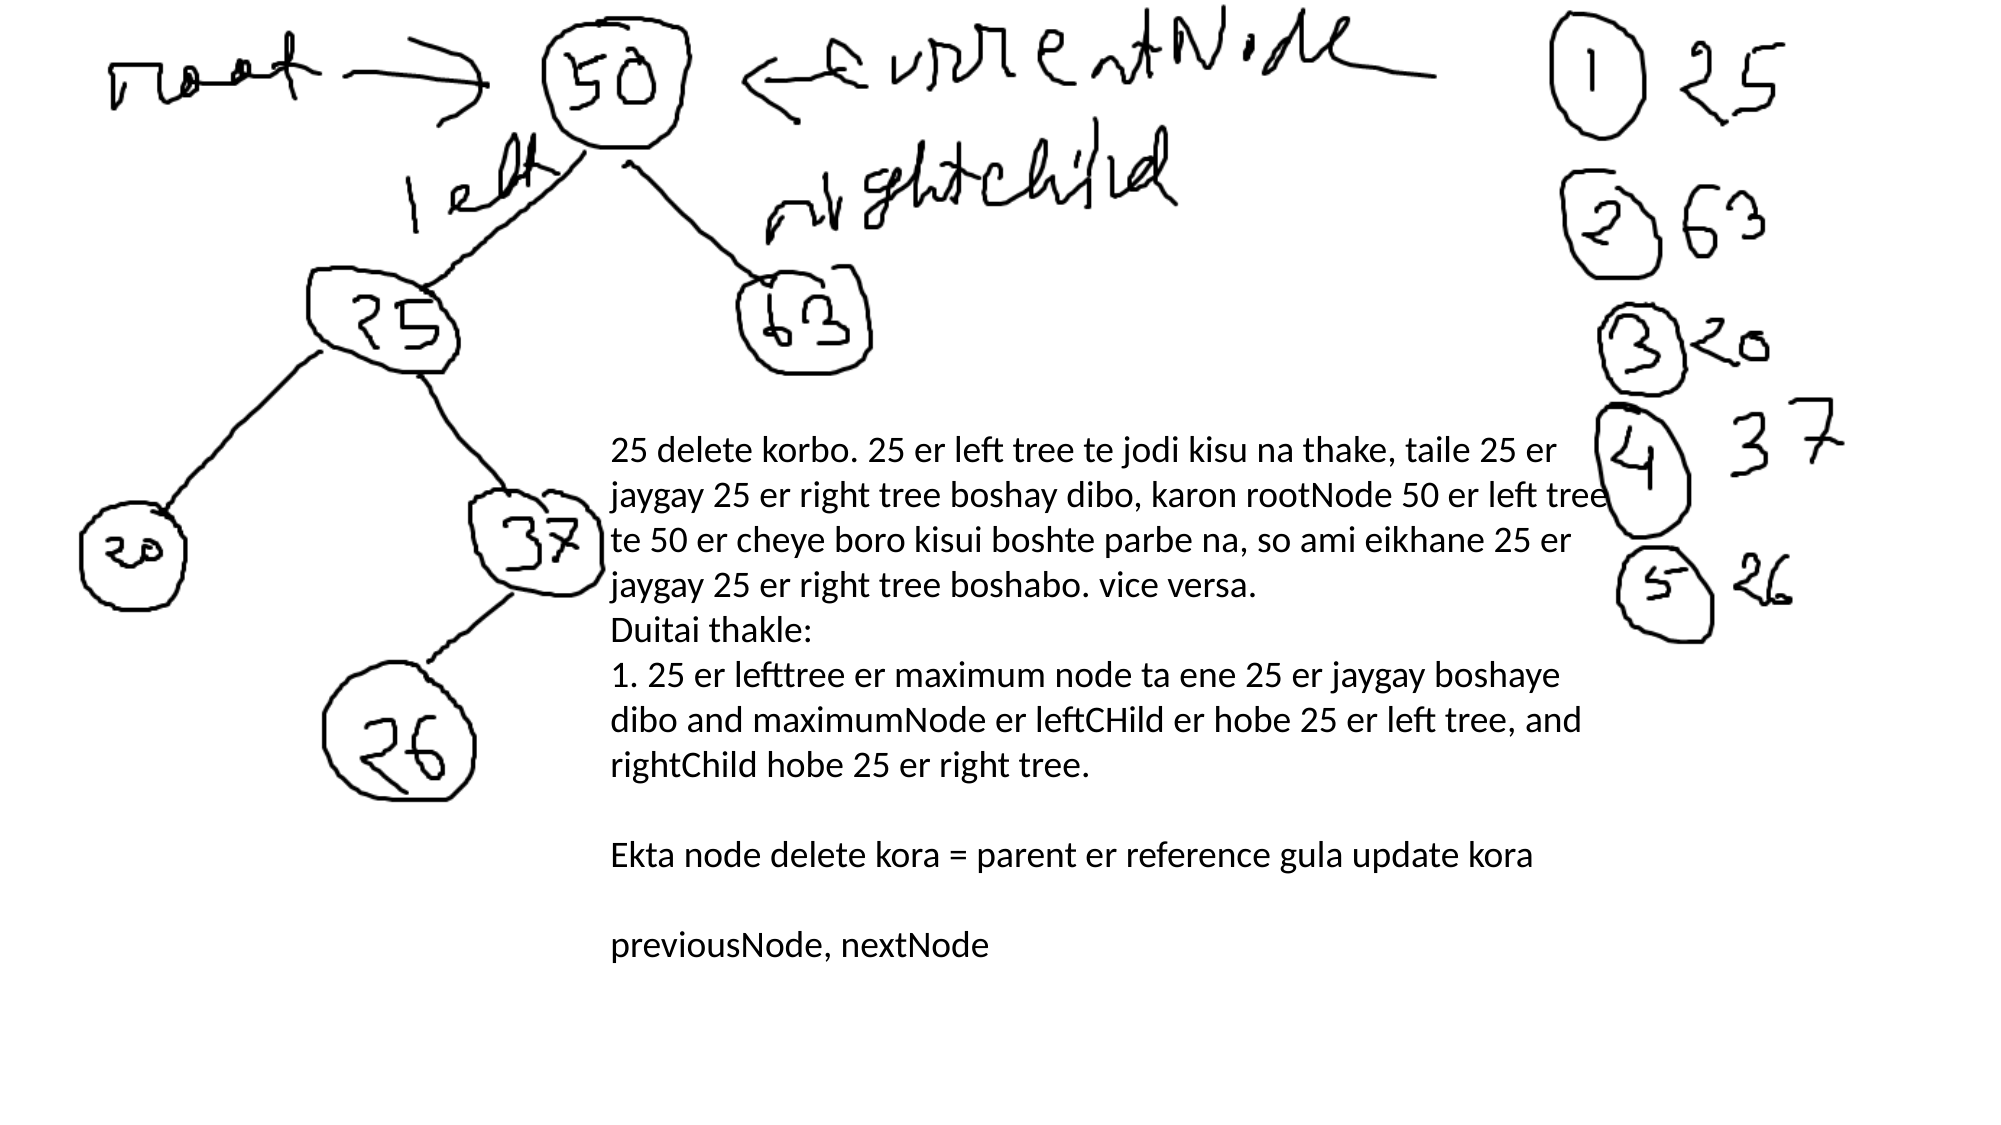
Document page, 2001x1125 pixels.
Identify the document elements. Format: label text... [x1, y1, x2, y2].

picture [75, 0, 1865, 837]
text_box 25 delete korbo. 25 er left tree te jodi kisu na thake, taile 25 er jaygay 25 er right tree boshay dibo, karon rootNode 50 er left tree te 50 er cheye boro kisui boshte parbe na, so ami eikhane 25 er jaygay 25 er right tree boshabo. vice versa. Duitai thakle: 1. 25 er lefttree er maximum node ta ene 25 er jaygay boshaye dibo and maximumNode er leftCHild er hobe 25 er left tree, and rightChild hobe 25 er right tree. Ekta node delete kora = parent er reference gula update kora previousNode, nextNode [595, 837, 1650, 973]
